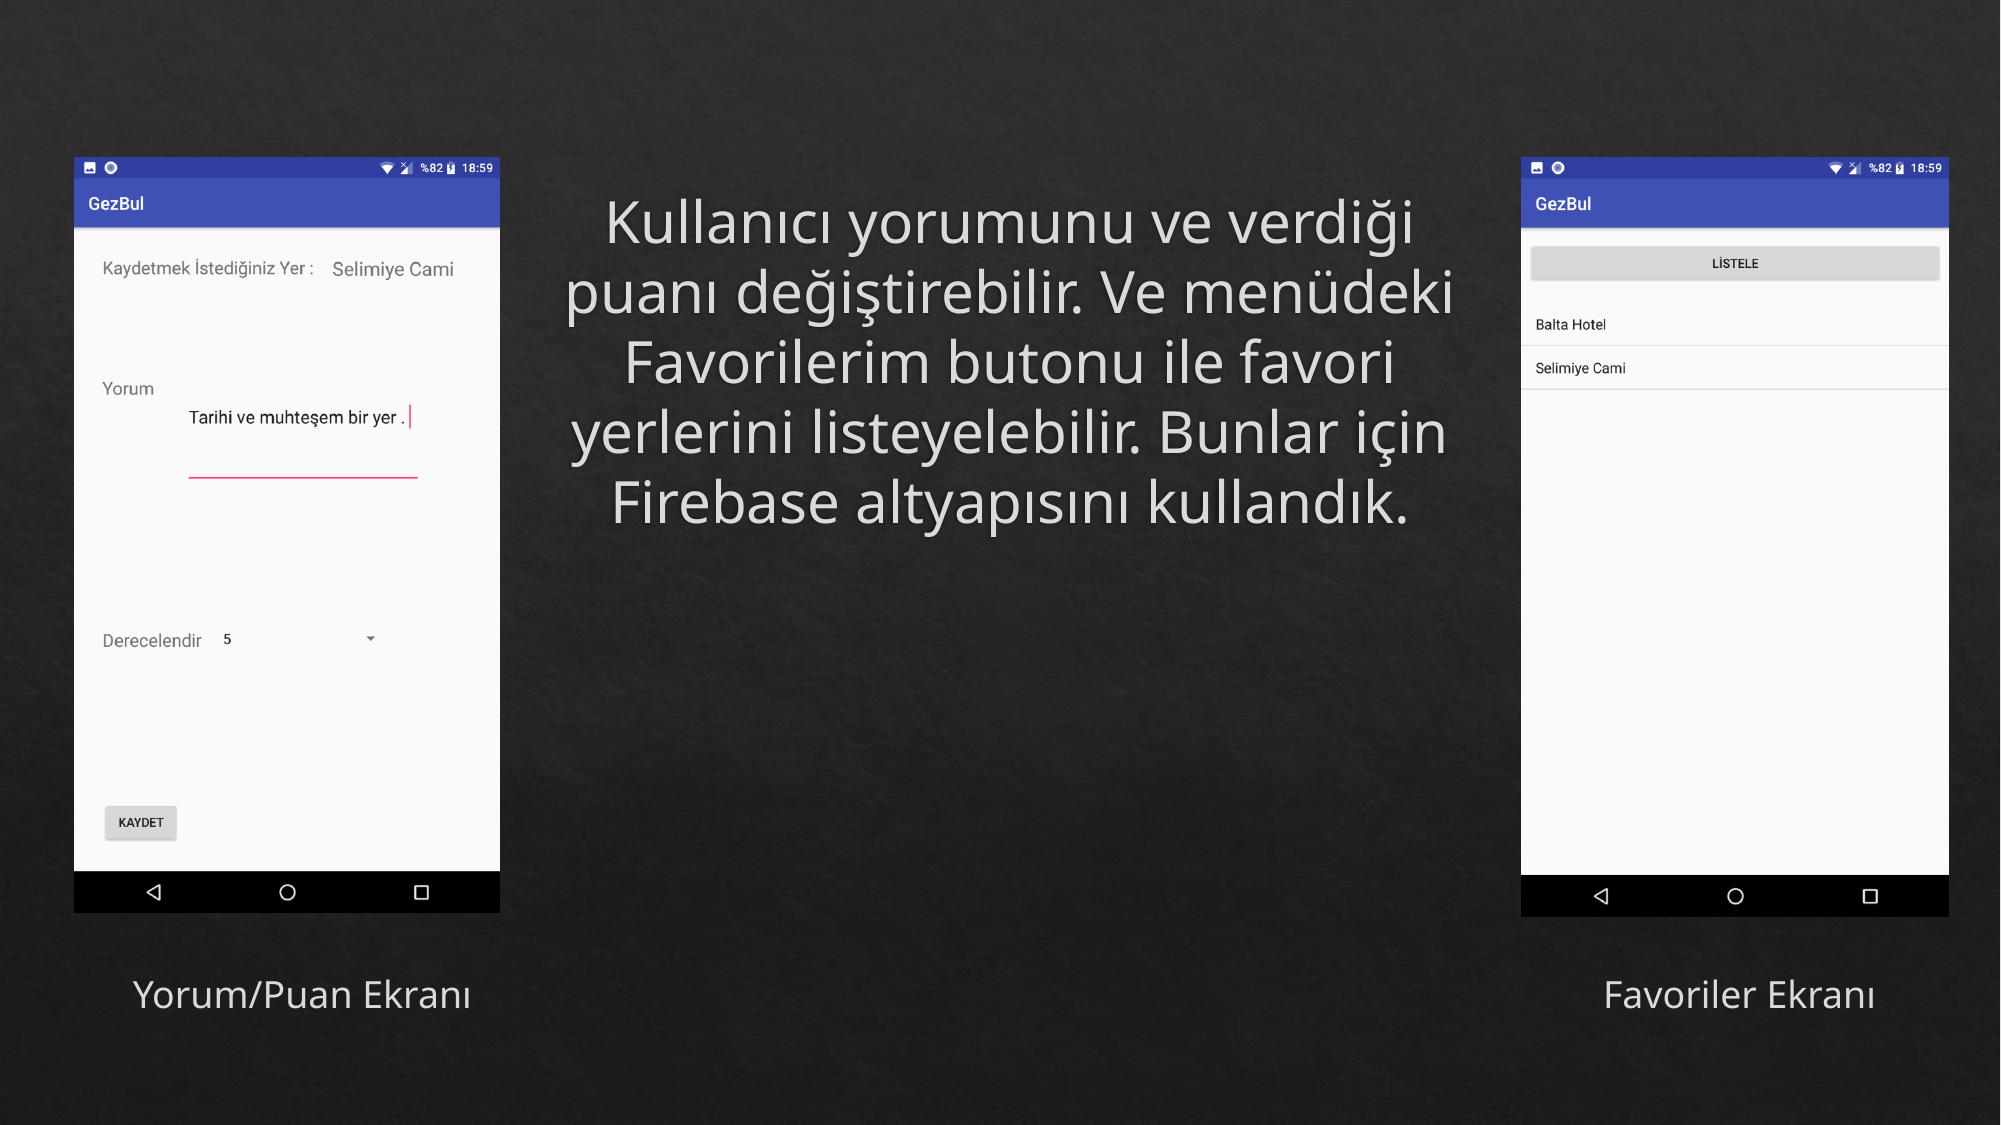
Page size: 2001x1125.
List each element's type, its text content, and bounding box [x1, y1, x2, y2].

title Kullanıcı yorumunu ve verdiği puanı değiştirebilir. Ve menüdeki Favorilerim butonu ile favori yerlerini listeyelebilir. Bunlar için Firebase altyapısını kullandık. [513, 315, 1507, 475]
picture [73, 157, 500, 914]
picture [1521, 157, 1949, 917]
text_box Yorum/Puan Ekranı [118, 963, 578, 1023]
text_box Favoriler Ekranı [1588, 963, 1914, 1023]
